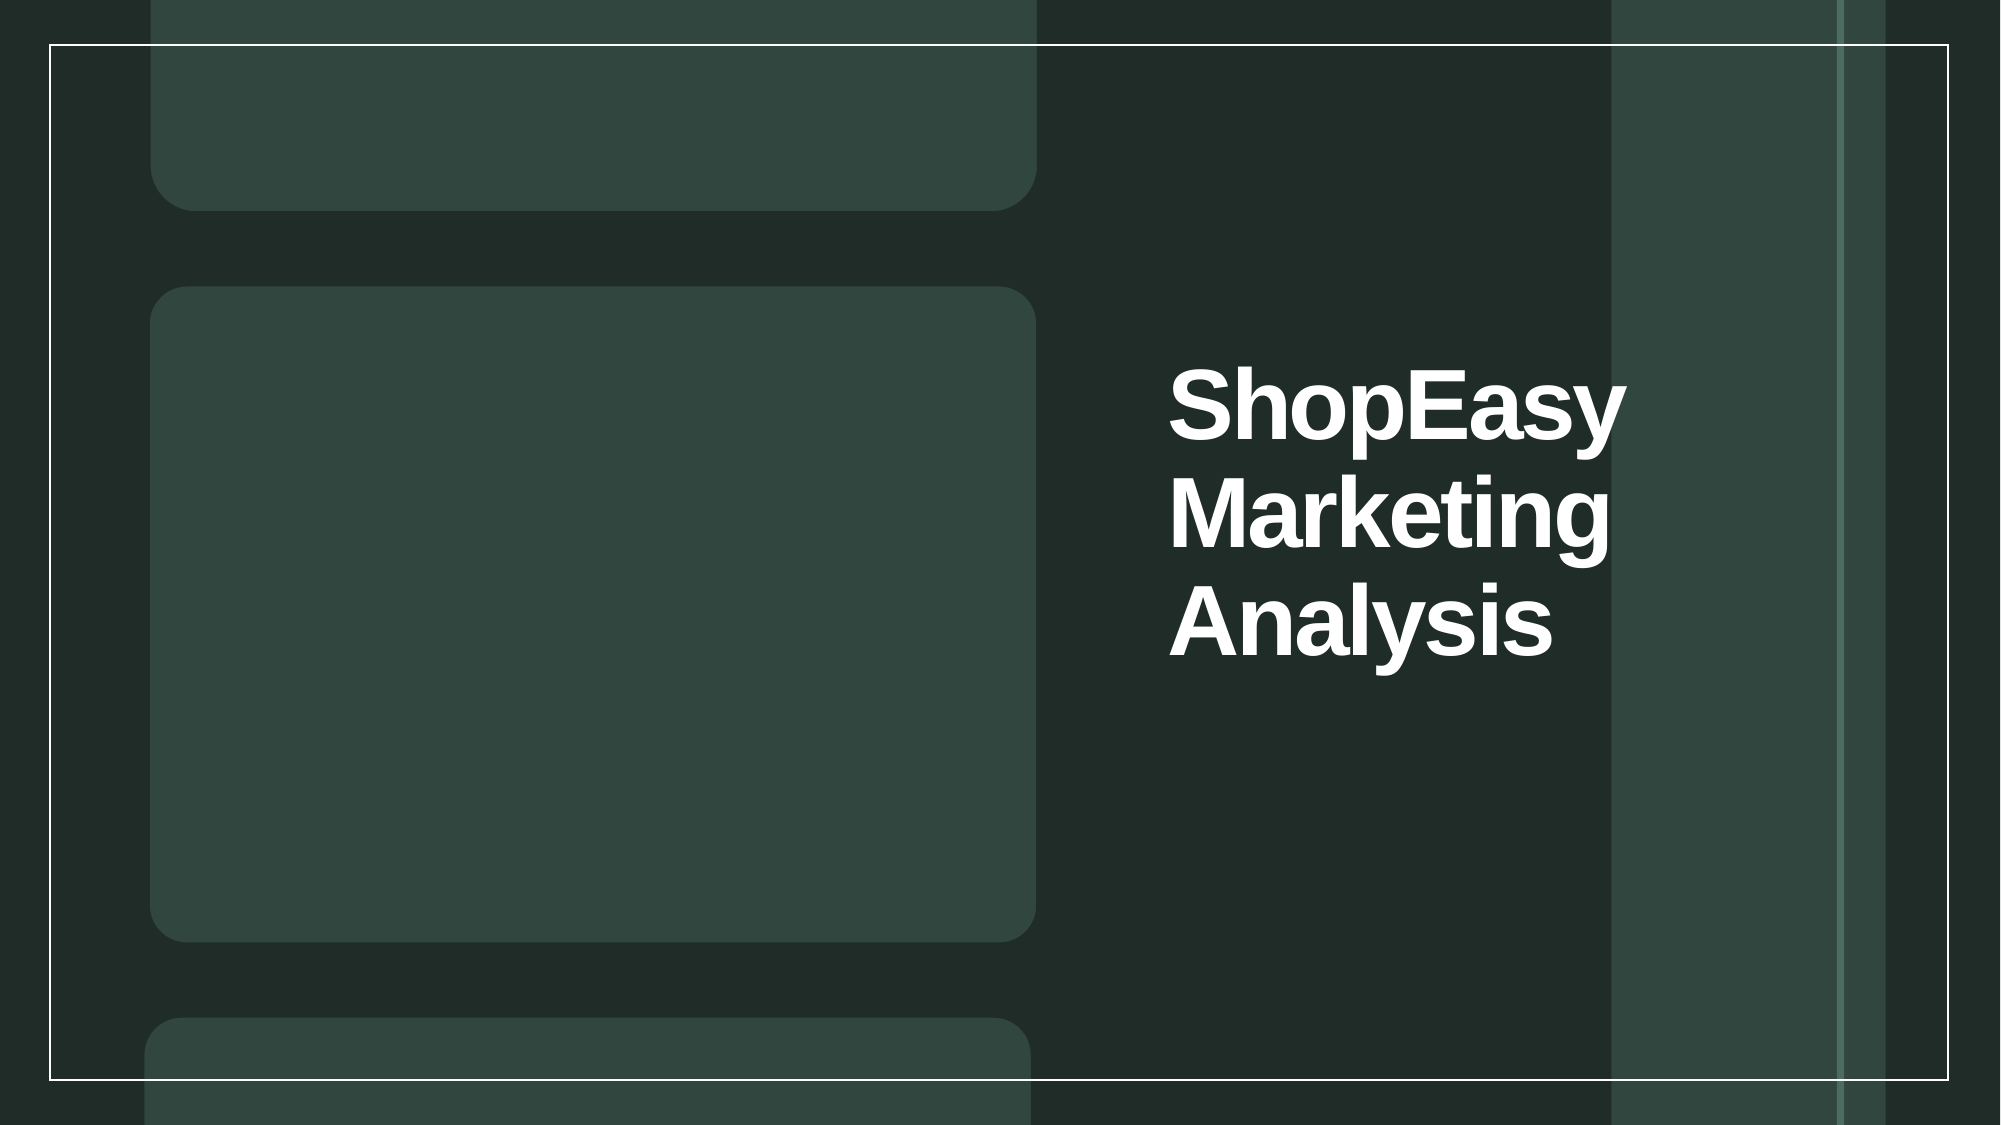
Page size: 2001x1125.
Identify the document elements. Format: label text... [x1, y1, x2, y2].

picture [150, 285, 1036, 942]
title ShopEasy Marketing Analysis [1152, 76, 1845, 685]
